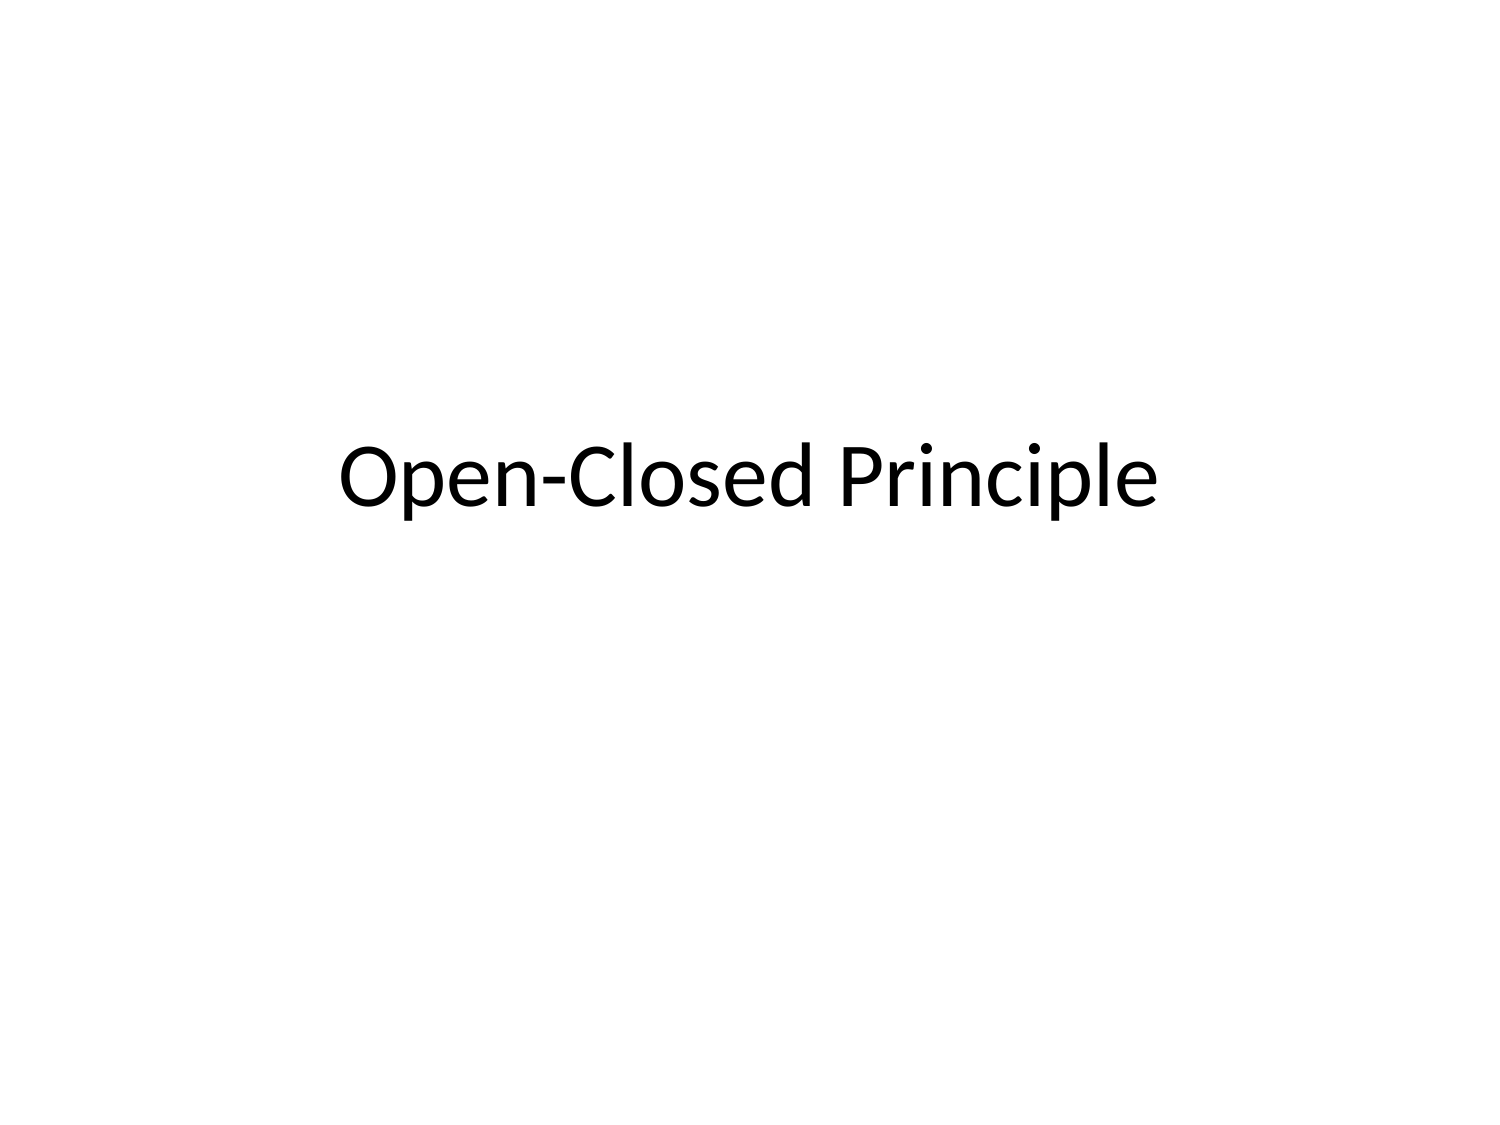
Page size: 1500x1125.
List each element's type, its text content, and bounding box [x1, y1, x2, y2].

title Open-Closed Principle [112, 349, 1388, 591]
